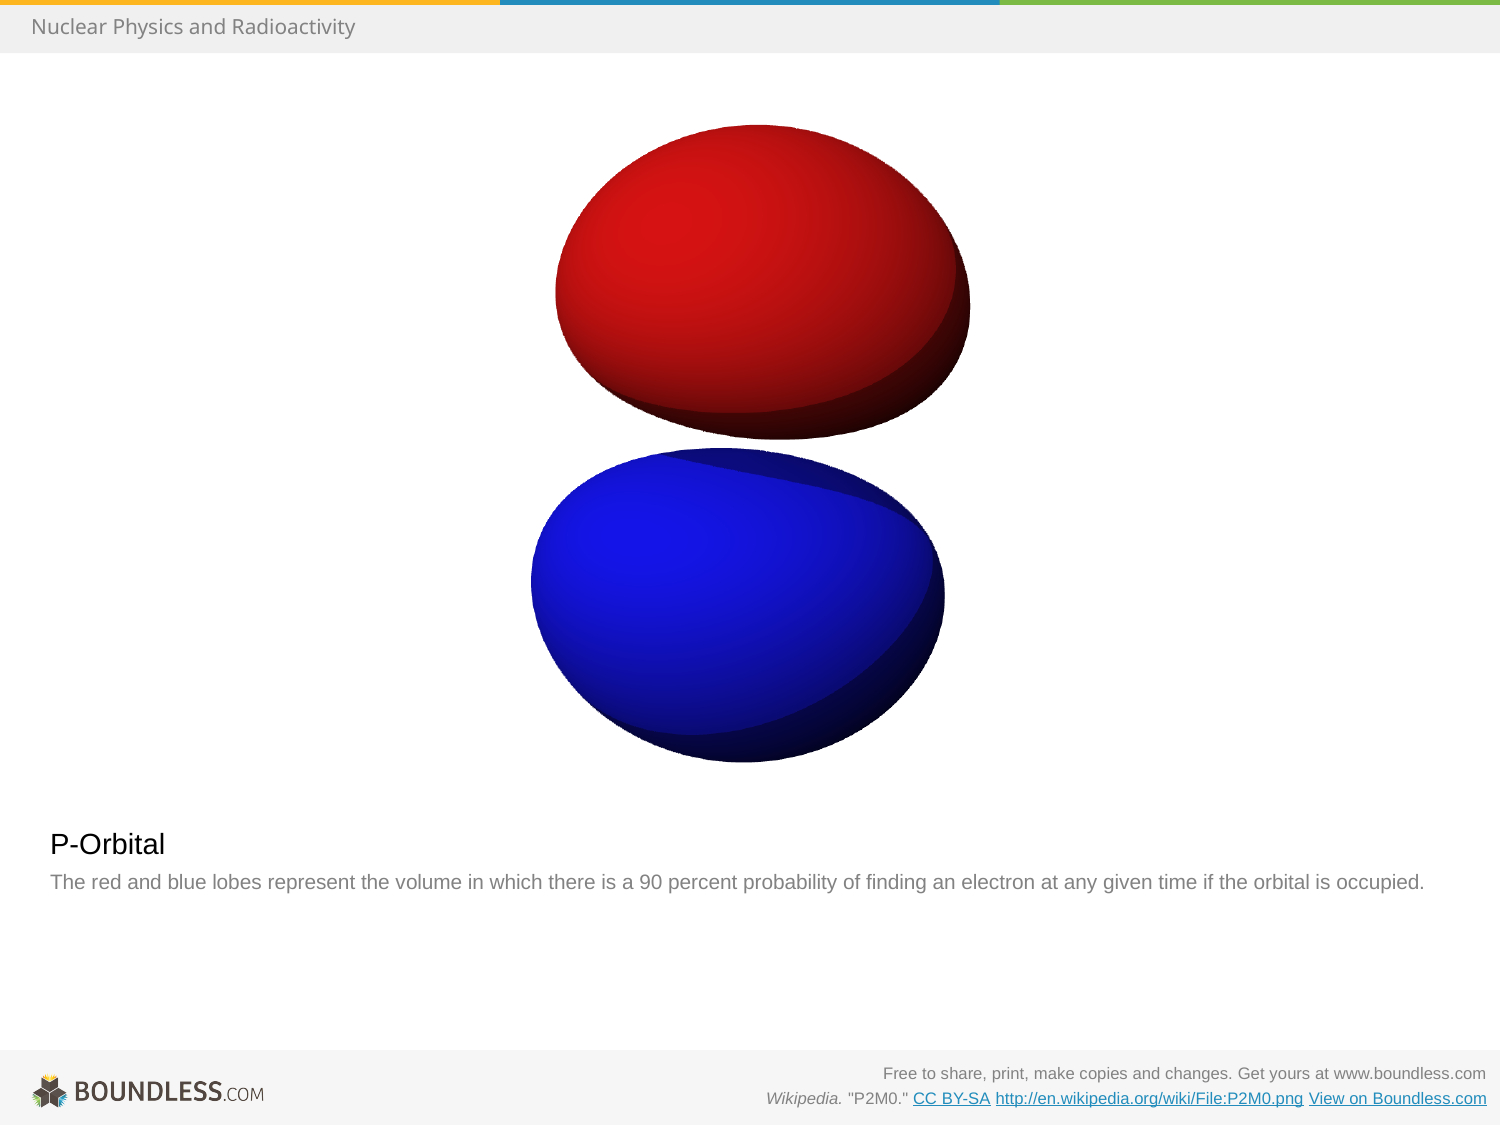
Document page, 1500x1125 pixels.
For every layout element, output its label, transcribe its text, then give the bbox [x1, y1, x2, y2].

picture [393, 87, 1107, 801]
text_box Nuclear Physics and Radioactivity [31, 13, 1475, 38]
list P-Orbital The red and blue lobes represent the volume in which there is a 90 percent probability of finding an electron at any given time if the orbital is occupied. [50, 825, 1450, 1038]
text_box [0, 2, 1500, 54]
text_box Wikipedia. "P2M0." CC BY-SA http://en.wikipedia.org/wiki/File:P2M0.png View on Boundless.com [274, 1087, 1488, 1125]
text_box [0, 1050, 1500, 1125]
text_box Free to share, print, make copies and changes. Get yours at www.boundless.com [649, 1062, 1488, 1087]
picture [30, 1072, 265, 1109]
